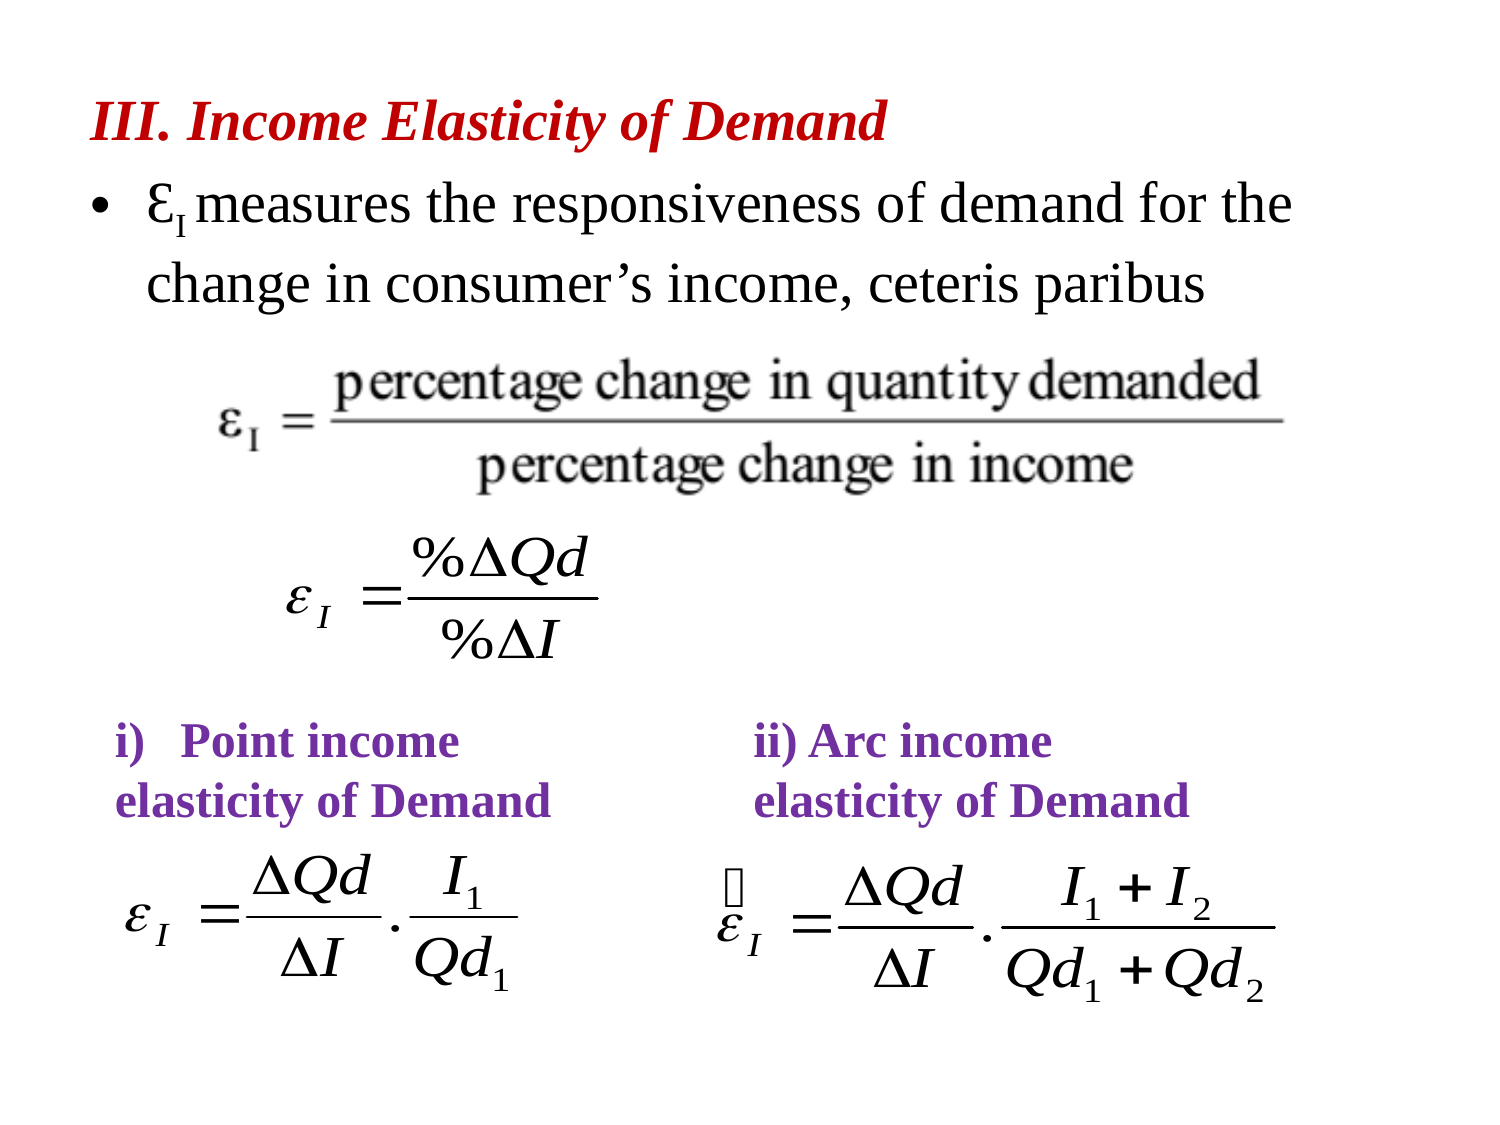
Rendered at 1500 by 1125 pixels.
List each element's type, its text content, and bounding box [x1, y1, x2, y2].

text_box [274, 520, 614, 672]
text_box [113, 839, 529, 1005]
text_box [705, 849, 1290, 1015]
list III. Income Elasticity of Demand ƐI measures the responsiveness of demand for the change in consumer’s income, ceteris paribus [75, 75, 1425, 986]
picture [187, 349, 1290, 501]
text_box Point income elasticity of Demand [99, 699, 600, 895]
text_box ii) Arc income elasticity of Demand [738, 699, 1239, 848]
